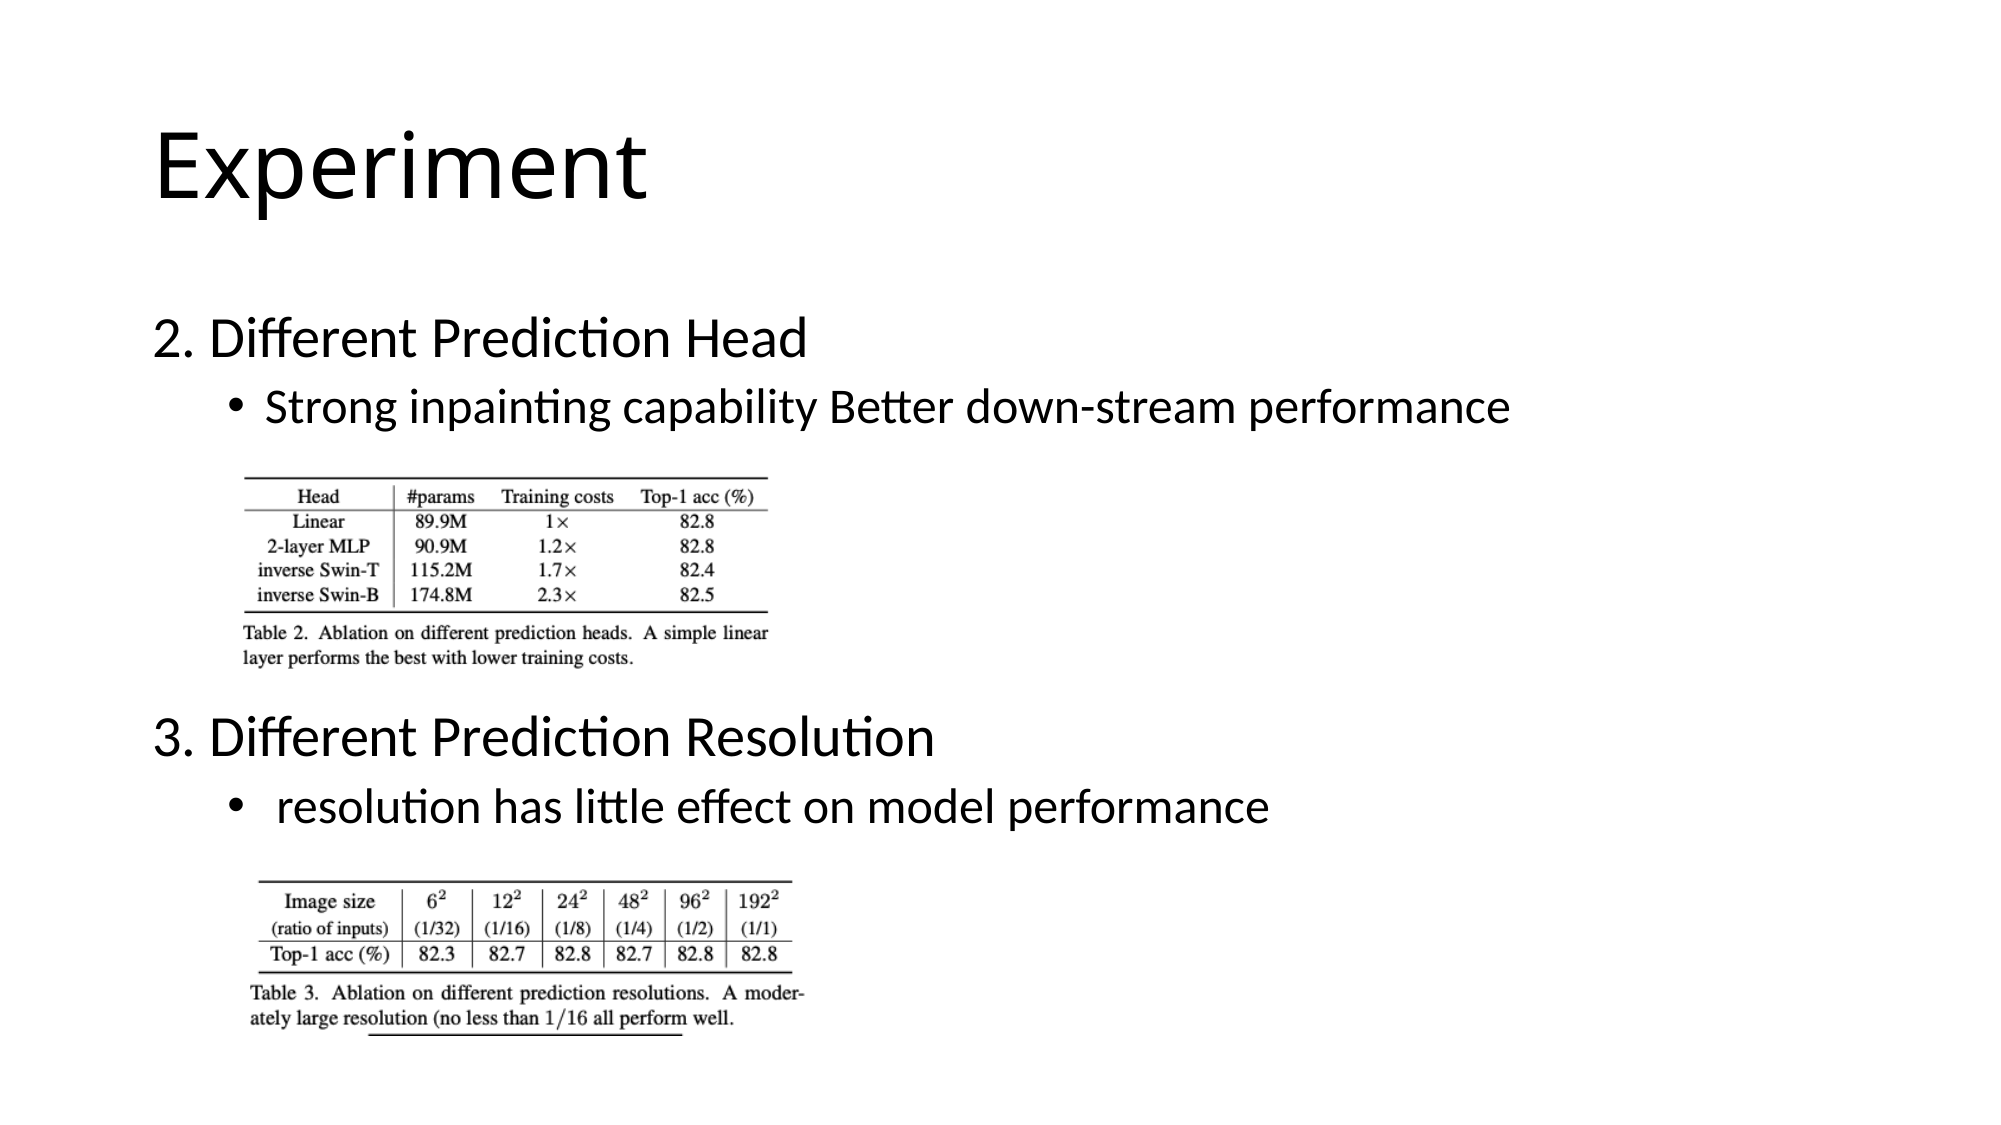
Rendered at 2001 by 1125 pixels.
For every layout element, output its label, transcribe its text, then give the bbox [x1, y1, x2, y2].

picture [229, 858, 830, 1036]
picture [229, 475, 799, 683]
title Experiment [137, 59, 1863, 278]
